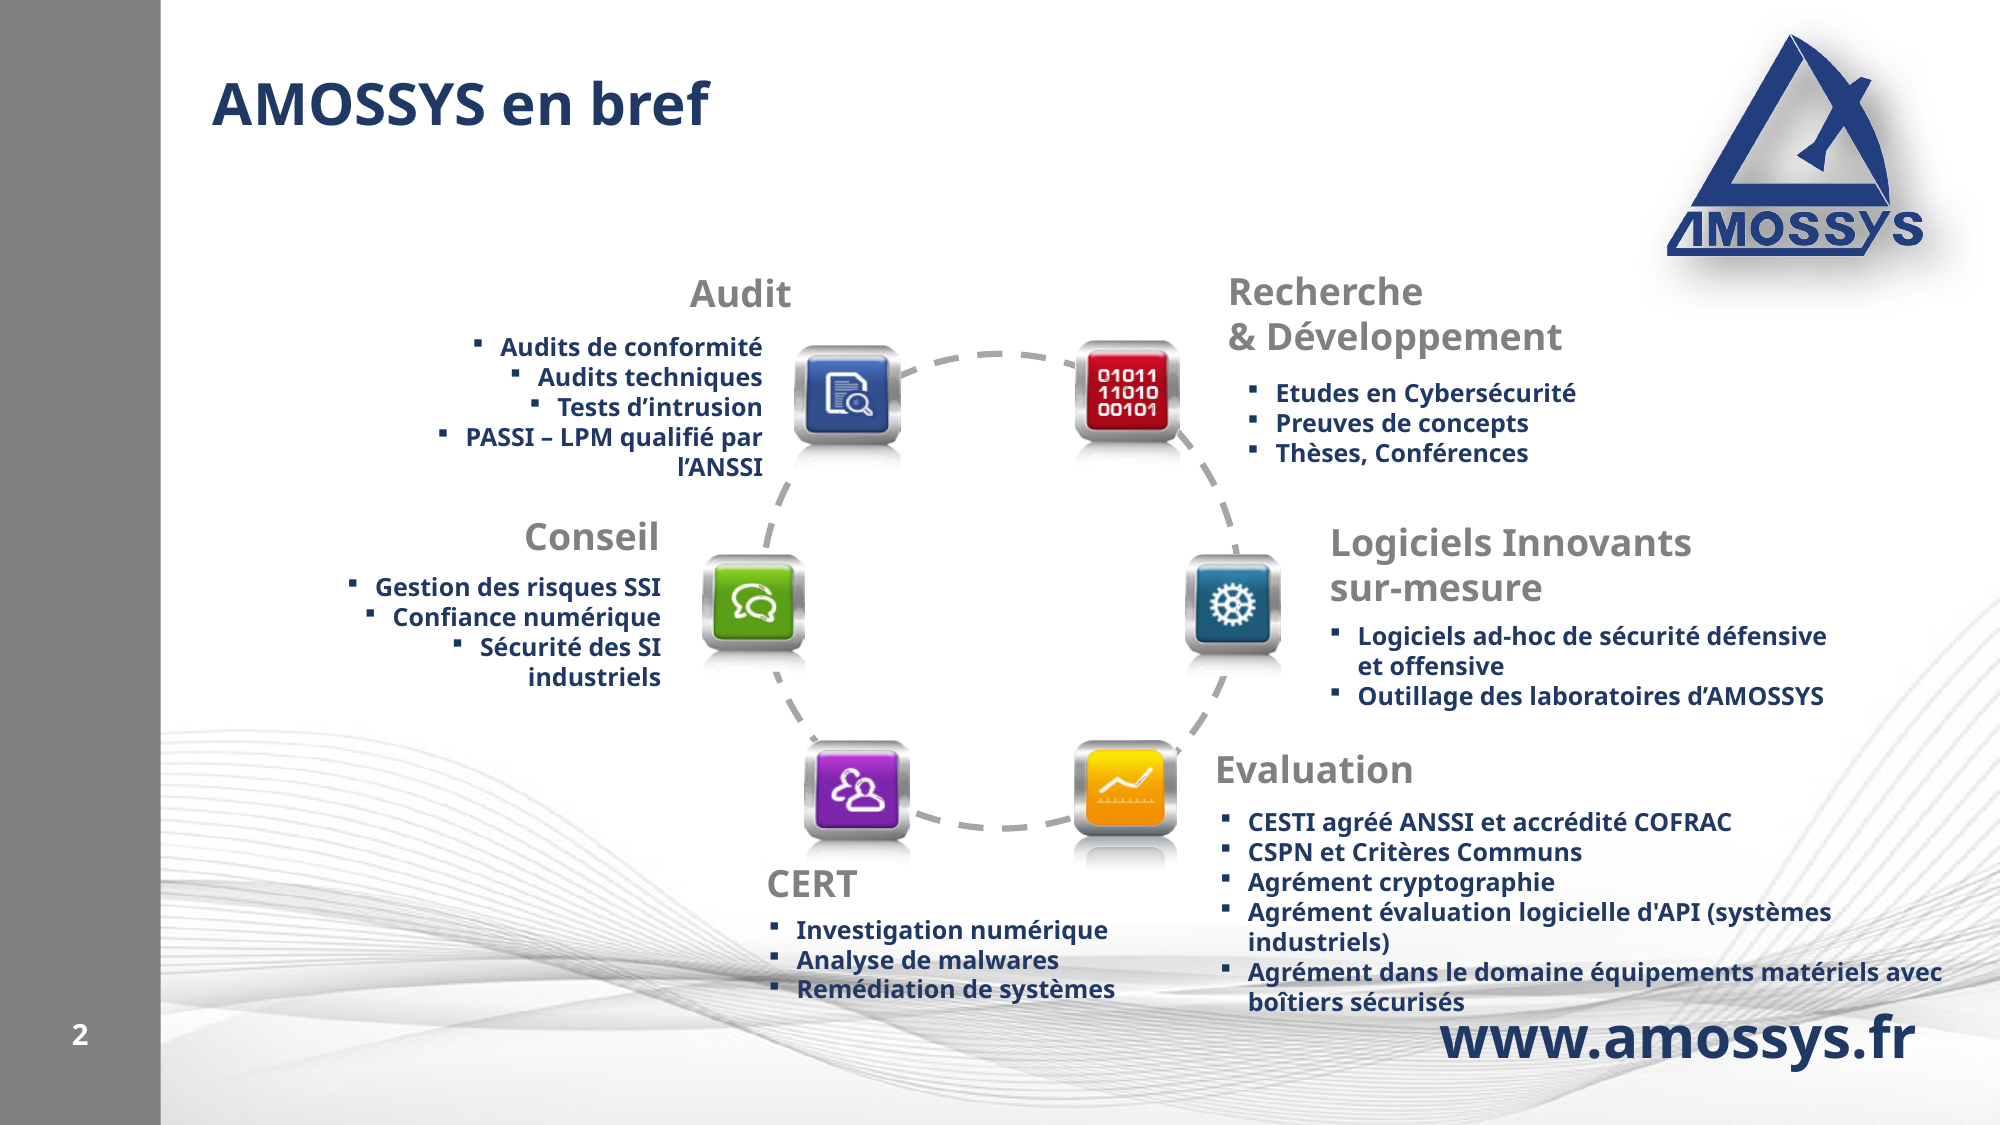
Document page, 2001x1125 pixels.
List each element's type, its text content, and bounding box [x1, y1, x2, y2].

title AMOSSYS en bref [197, 0, 1655, 213]
picture [1654, 28, 1933, 260]
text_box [321, 260, 1973, 1059]
picture [1075, 340, 1180, 487]
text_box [804, 740, 1177, 884]
slide_number 2 [0, 1006, 161, 1067]
picture [161, 562, 2000, 1125]
